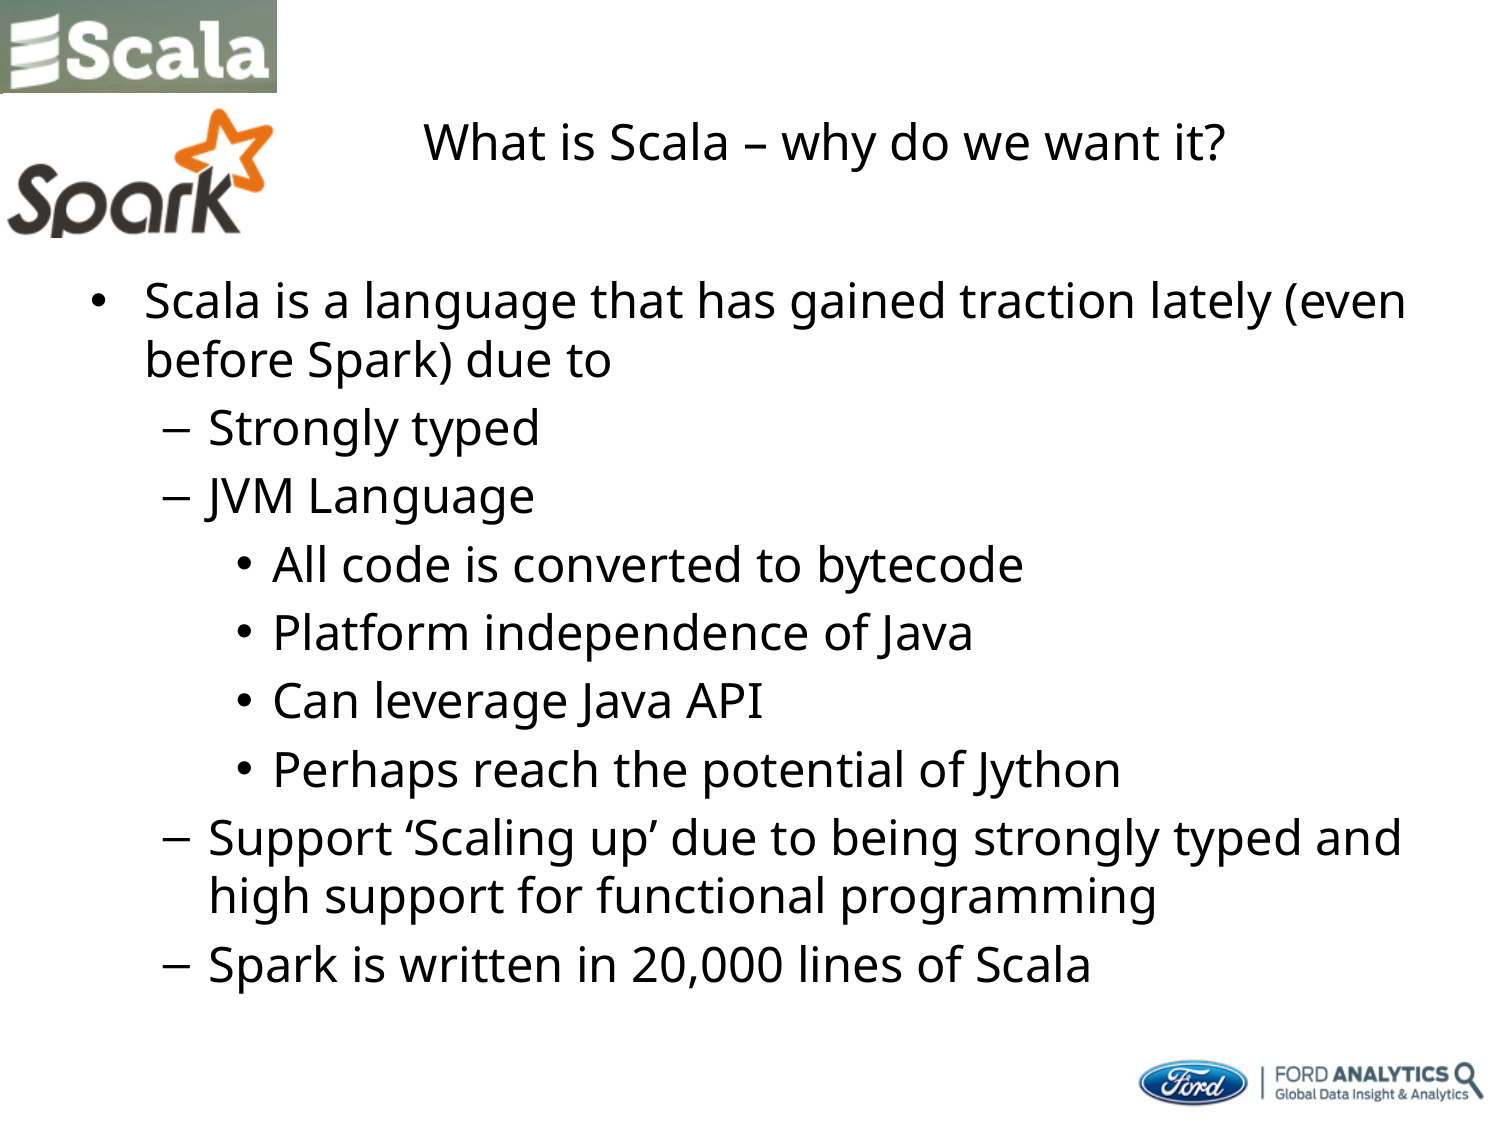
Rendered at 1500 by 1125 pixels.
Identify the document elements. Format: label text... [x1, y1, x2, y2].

title What is Scala – why do we want it? [280, 46, 1500, 235]
picture [1136, 1057, 1497, 1108]
picture [0, 0, 277, 238]
list Scala is a language that has gained traction lately (even before Spark) due to Strongly typed JVM Language All code is converted to bytecode Platform independence of Java Can leverage Java API Perhaps reach the potential of Jython Support ‘Scaling up’ due to being strongly typed and high support for functional programming Spark is written in 20,000 lines of Scala [75, 262, 1425, 1005]
